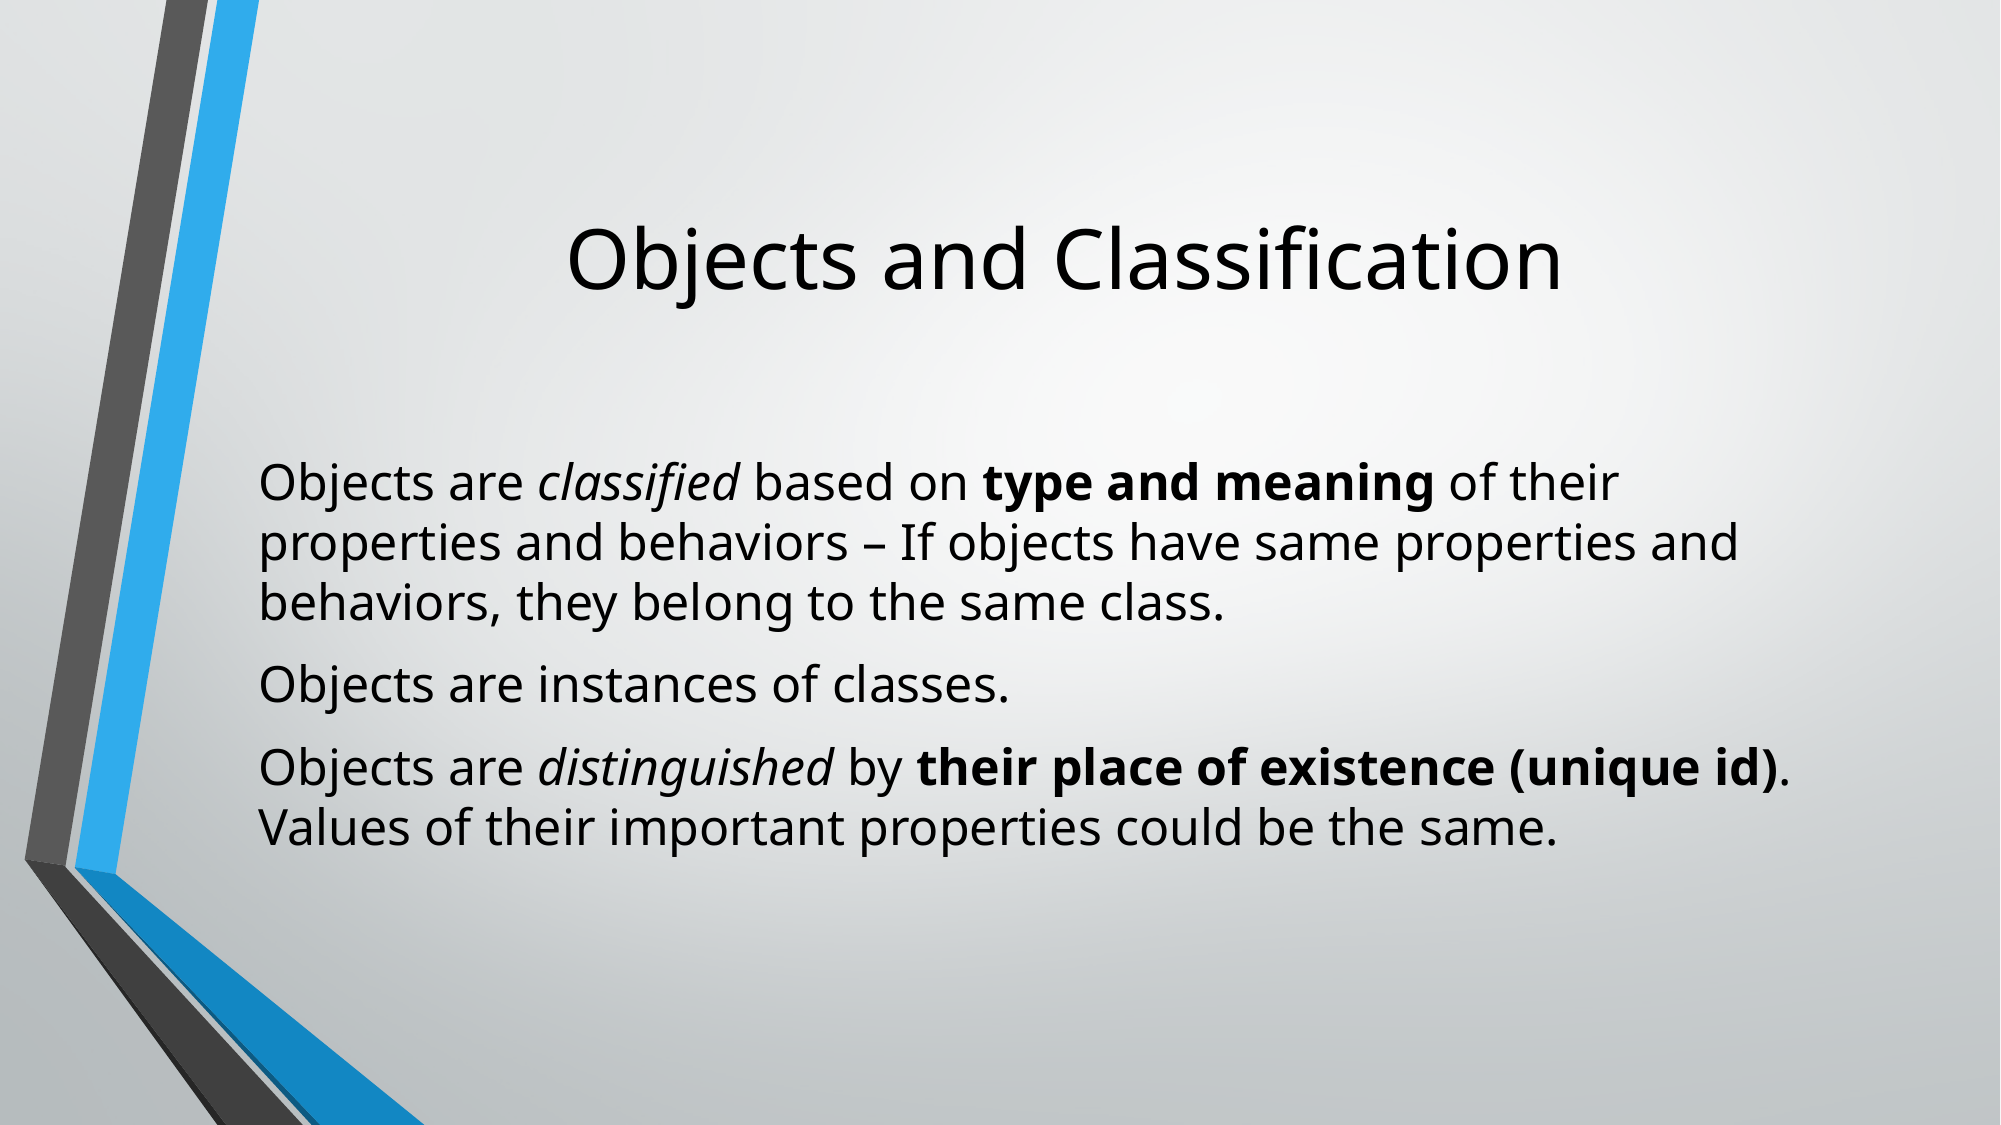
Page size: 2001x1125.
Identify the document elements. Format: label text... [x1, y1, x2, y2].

list Objects are classified based on type and meaning of their properties and behaviors – If objects have same properties and behaviors, they belong to the same class. Objects are instances of classes. Objects are distinguished by their place of existence (unique id). Values of their important properties could be the same. [243, 437, 1887, 950]
title Objects and Classification [243, 112, 1887, 400]
